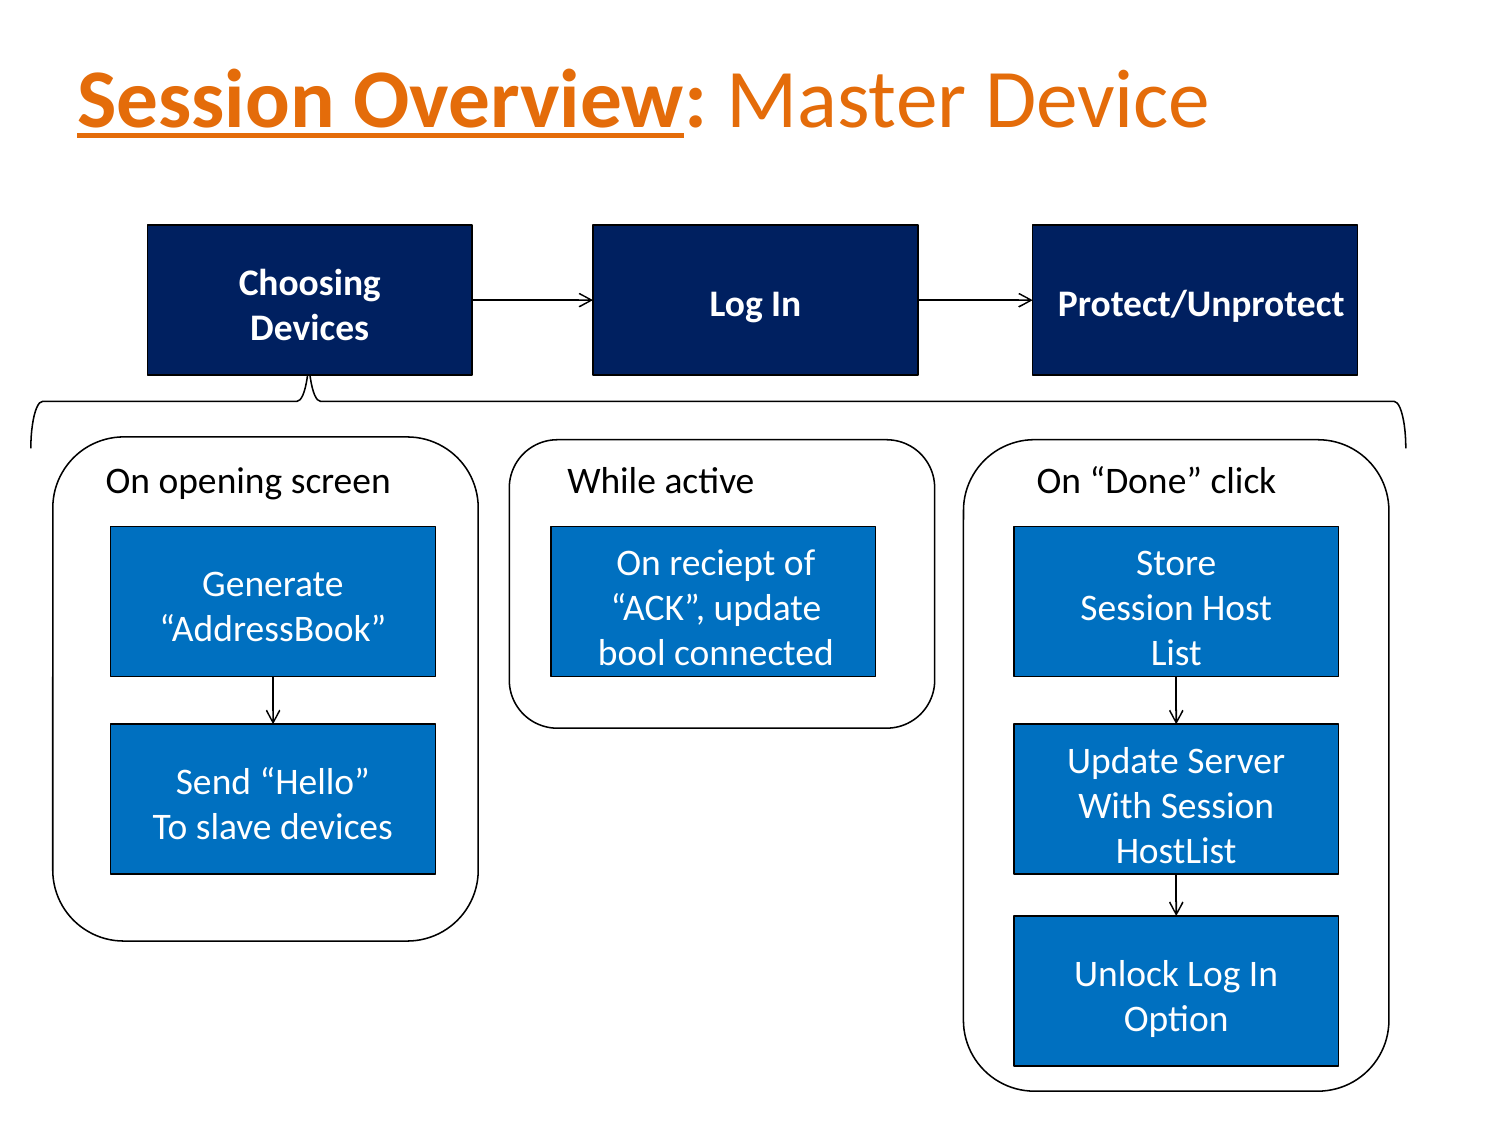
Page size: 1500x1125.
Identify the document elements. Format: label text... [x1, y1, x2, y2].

text_box [963, 439, 1389, 1092]
text_box [1179, 724, 1339, 875]
text_box [1013, 724, 1174, 875]
text_box [147, 225, 473, 376]
text_box [592, 225, 918, 376]
text_box [52, 436, 479, 942]
text_box [509, 439, 935, 729]
text_box Protect/Unprotect [1032, 271, 1371, 332]
text_box On “Done” click [1021, 448, 1500, 509]
text_box [1032, 332, 1358, 376]
text_box Log In [618, 271, 893, 332]
text_box [1032, 225, 1358, 271]
text_box Choosing Devices [172, 250, 448, 355]
text_box Update Server With Session HostList [1038, 728, 1314, 878]
text_box Generate “AddressBook” [120, 551, 426, 657]
text_box Unlock Log In Option [1038, 941, 1314, 1047]
text_box [1013, 915, 1339, 1066]
title Session Overview: Master Device [62, 0, 1413, 188]
text_box While active [552, 448, 999, 509]
text_box [30, 376, 1406, 449]
text_box [110, 526, 436, 677]
text_box On opening screen [90, 448, 528, 509]
